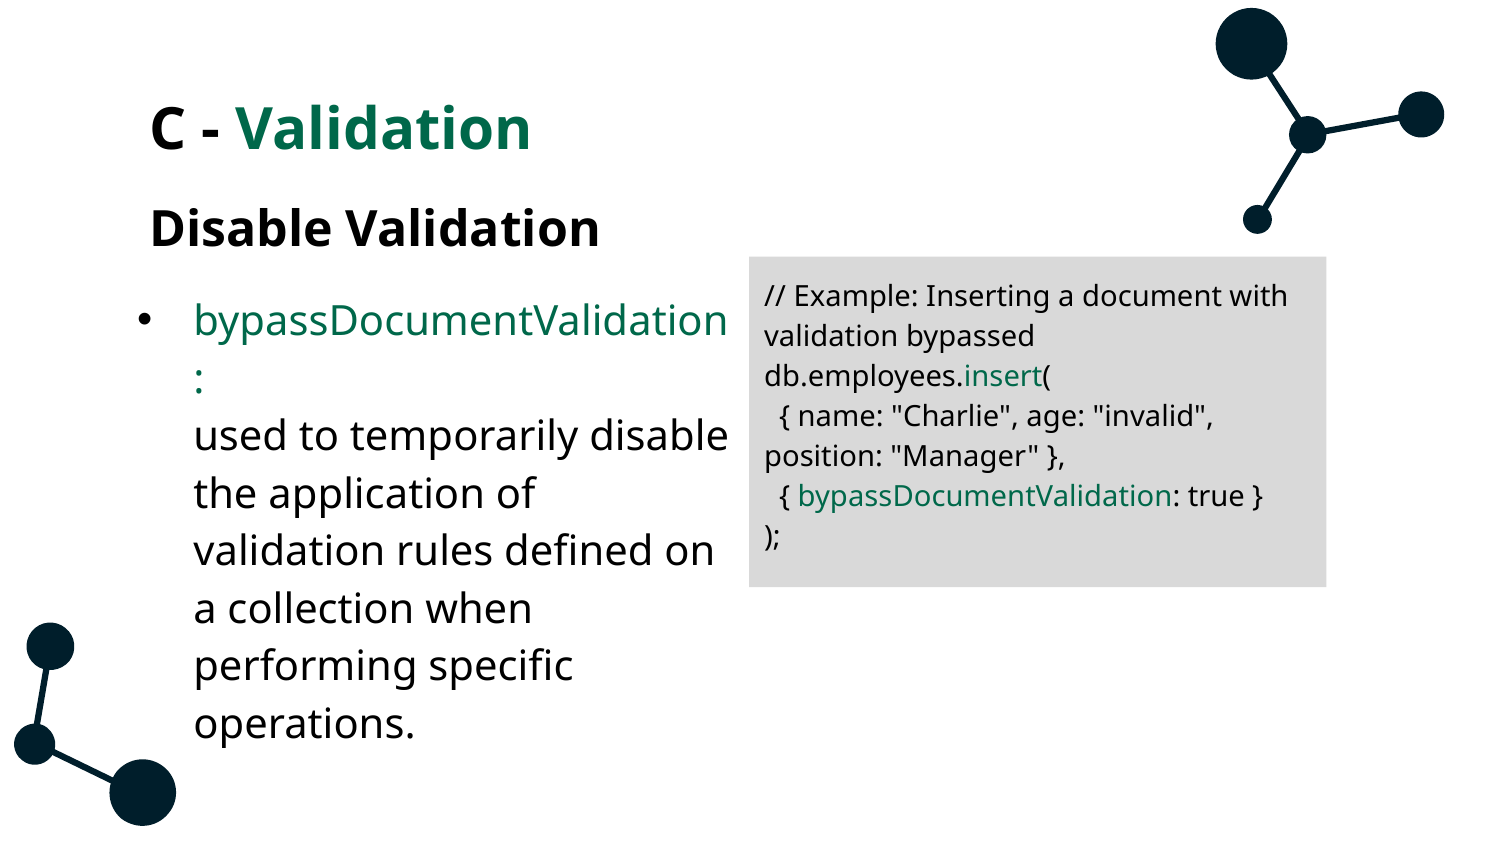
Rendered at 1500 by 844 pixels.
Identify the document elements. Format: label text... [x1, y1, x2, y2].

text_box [1215, 7, 1445, 235]
text_box C - Validation [134, 76, 712, 171]
title Disable Validation [134, 177, 712, 271]
subtitle // Example: Inserting a document with validation bypassed db.employees.insert( { name: "Charlie", age: "invalid", position: "Manager" }, { bypassDocumentValidation: true } ); [749, 256, 1327, 588]
text_box bypassDocumentValidation : used to temporarily disable the application of validation rules defined on a collection when performing specific operations. [99, 271, 750, 639]
